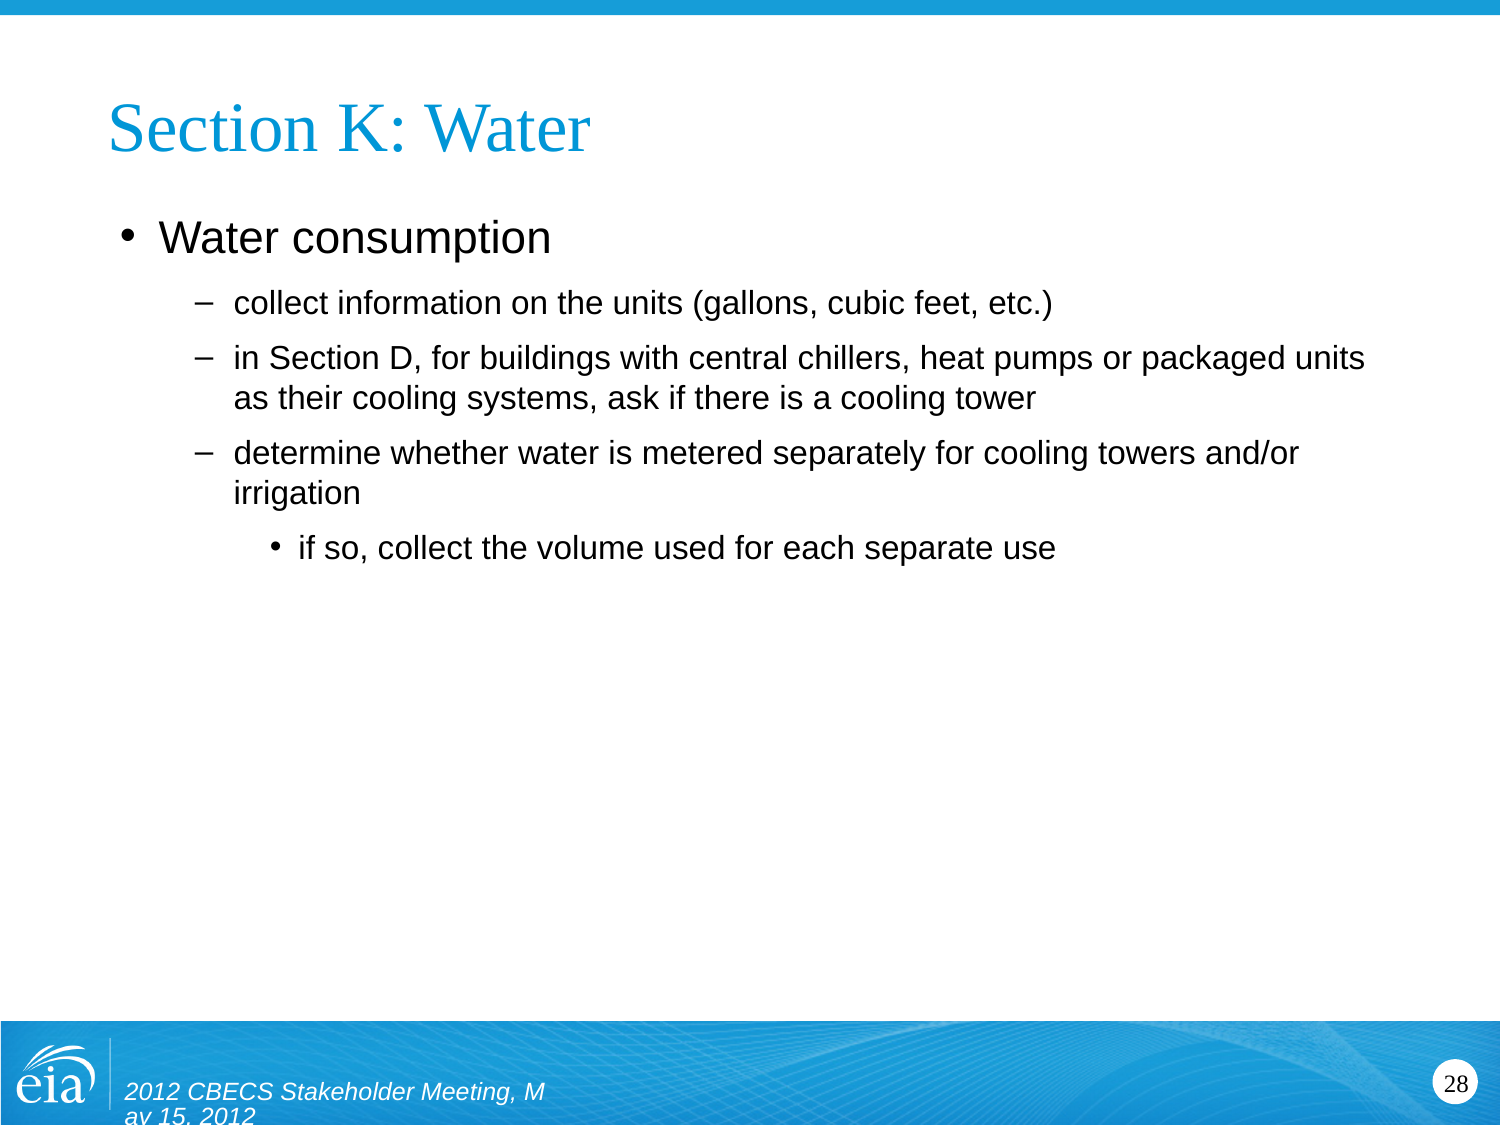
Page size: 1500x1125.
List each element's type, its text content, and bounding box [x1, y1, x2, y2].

slide_number 28 [1425, 1053, 1488, 1113]
title Section K: Water [92, 0, 1413, 173]
picture [2, 1021, 1500, 1125]
footer 2012 CBECS Stakeholder Meeting, May 15, 2012 [109, 1048, 570, 1113]
list Water consumption collect information on the units (gallons, cubic feet, etc.) in Section D, for buildings with central chillers, heat pumps or packaged units as their cooling systems, ask if there is a cooling tower determine whether water is metered separately for cooling towers and/or irrigation if so, collect the volume used for each separate use [105, 199, 1425, 953]
